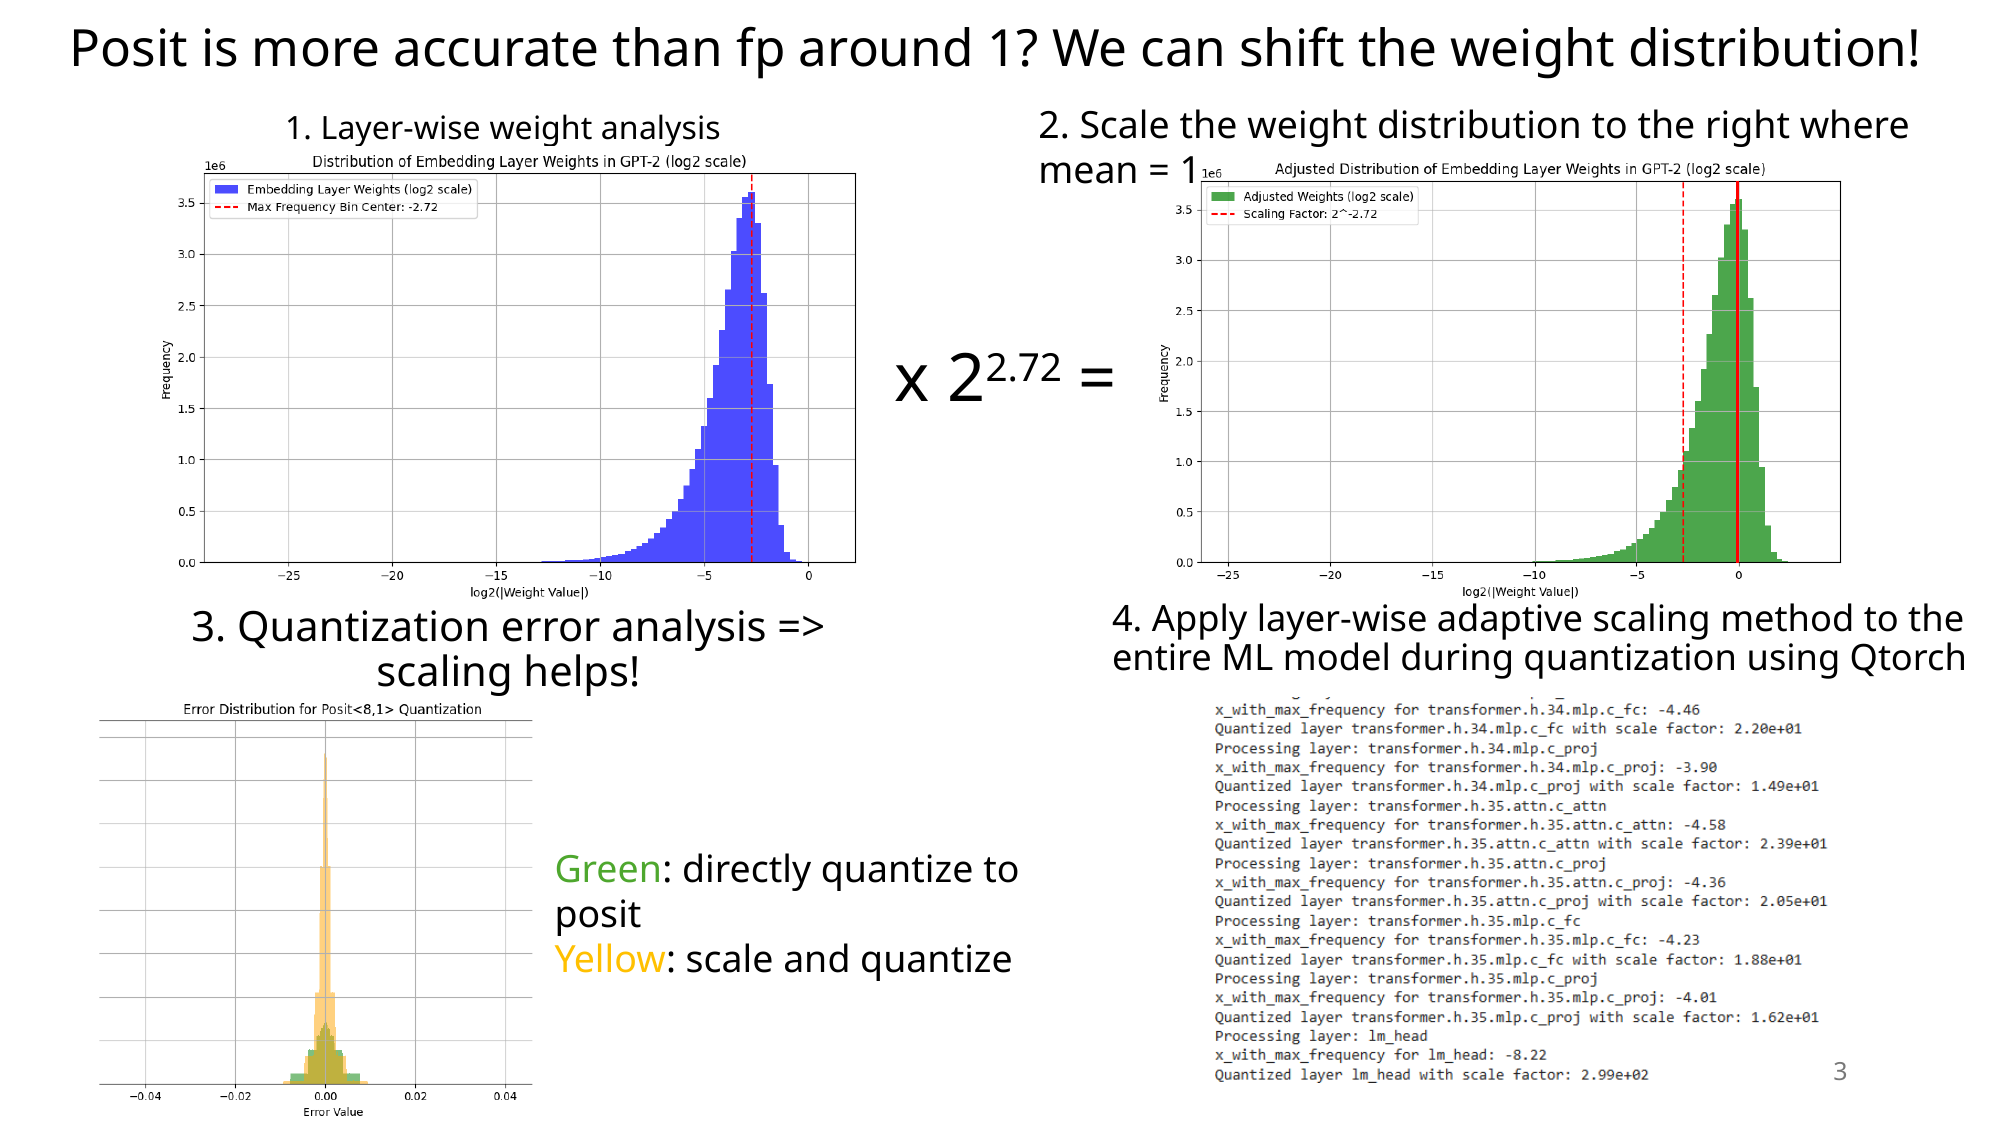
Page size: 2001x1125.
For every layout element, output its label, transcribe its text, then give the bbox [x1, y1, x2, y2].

picture [1214, 696, 1834, 1084]
list 1. Layer-wise weight analysis [152, 104, 863, 146]
picture [98, 695, 533, 1125]
text_box Green: directly quantize to posit Yellow: scale and quantize [539, 837, 1109, 987]
title Posit is more accurate than fp around 1? We can shift the weight distribution! [54, 0, 1993, 112]
text_box 4. Apply layer-wise adaptive scaling method to the entire ML model during quantization using Qtorch [1097, 592, 1996, 711]
picture [1150, 153, 1848, 607]
picture [152, 146, 863, 607]
text_box x 22.72 = [880, 327, 1150, 422]
text_box 3. Quantization error analysis => scaling helps! [153, 598, 864, 721]
slide_number 3 [1412, 1042, 1863, 1103]
text_box 2. Scale the weight distribution to the right where mean = 1 [1023, 93, 2000, 199]
